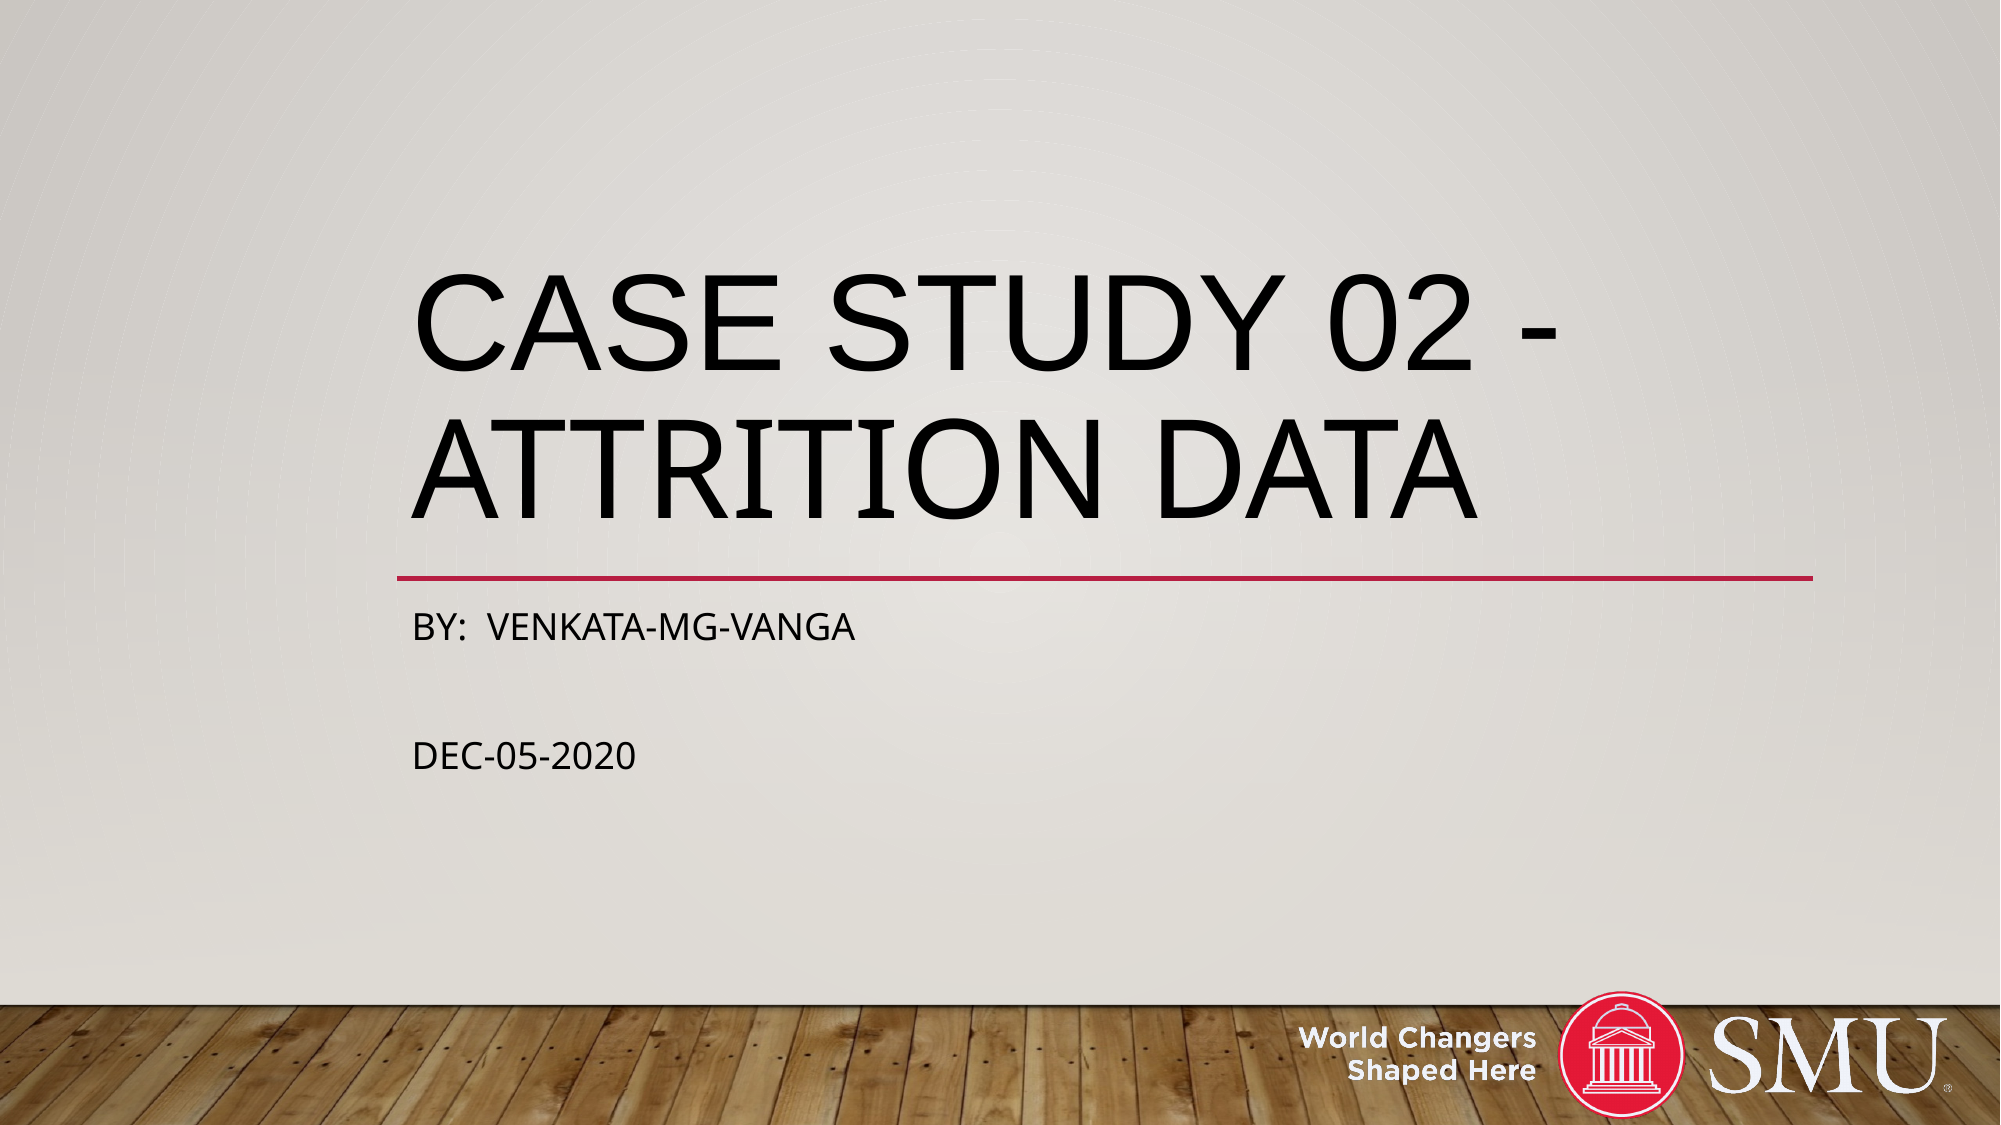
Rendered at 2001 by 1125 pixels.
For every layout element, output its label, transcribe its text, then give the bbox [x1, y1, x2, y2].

subtitle By: VENKATA-MG-VANGA Dec-05-2020 [396, 579, 1814, 809]
title Case Study 02 - Attrition data [396, 131, 1814, 549]
picture [0, 983, 2000, 1125]
